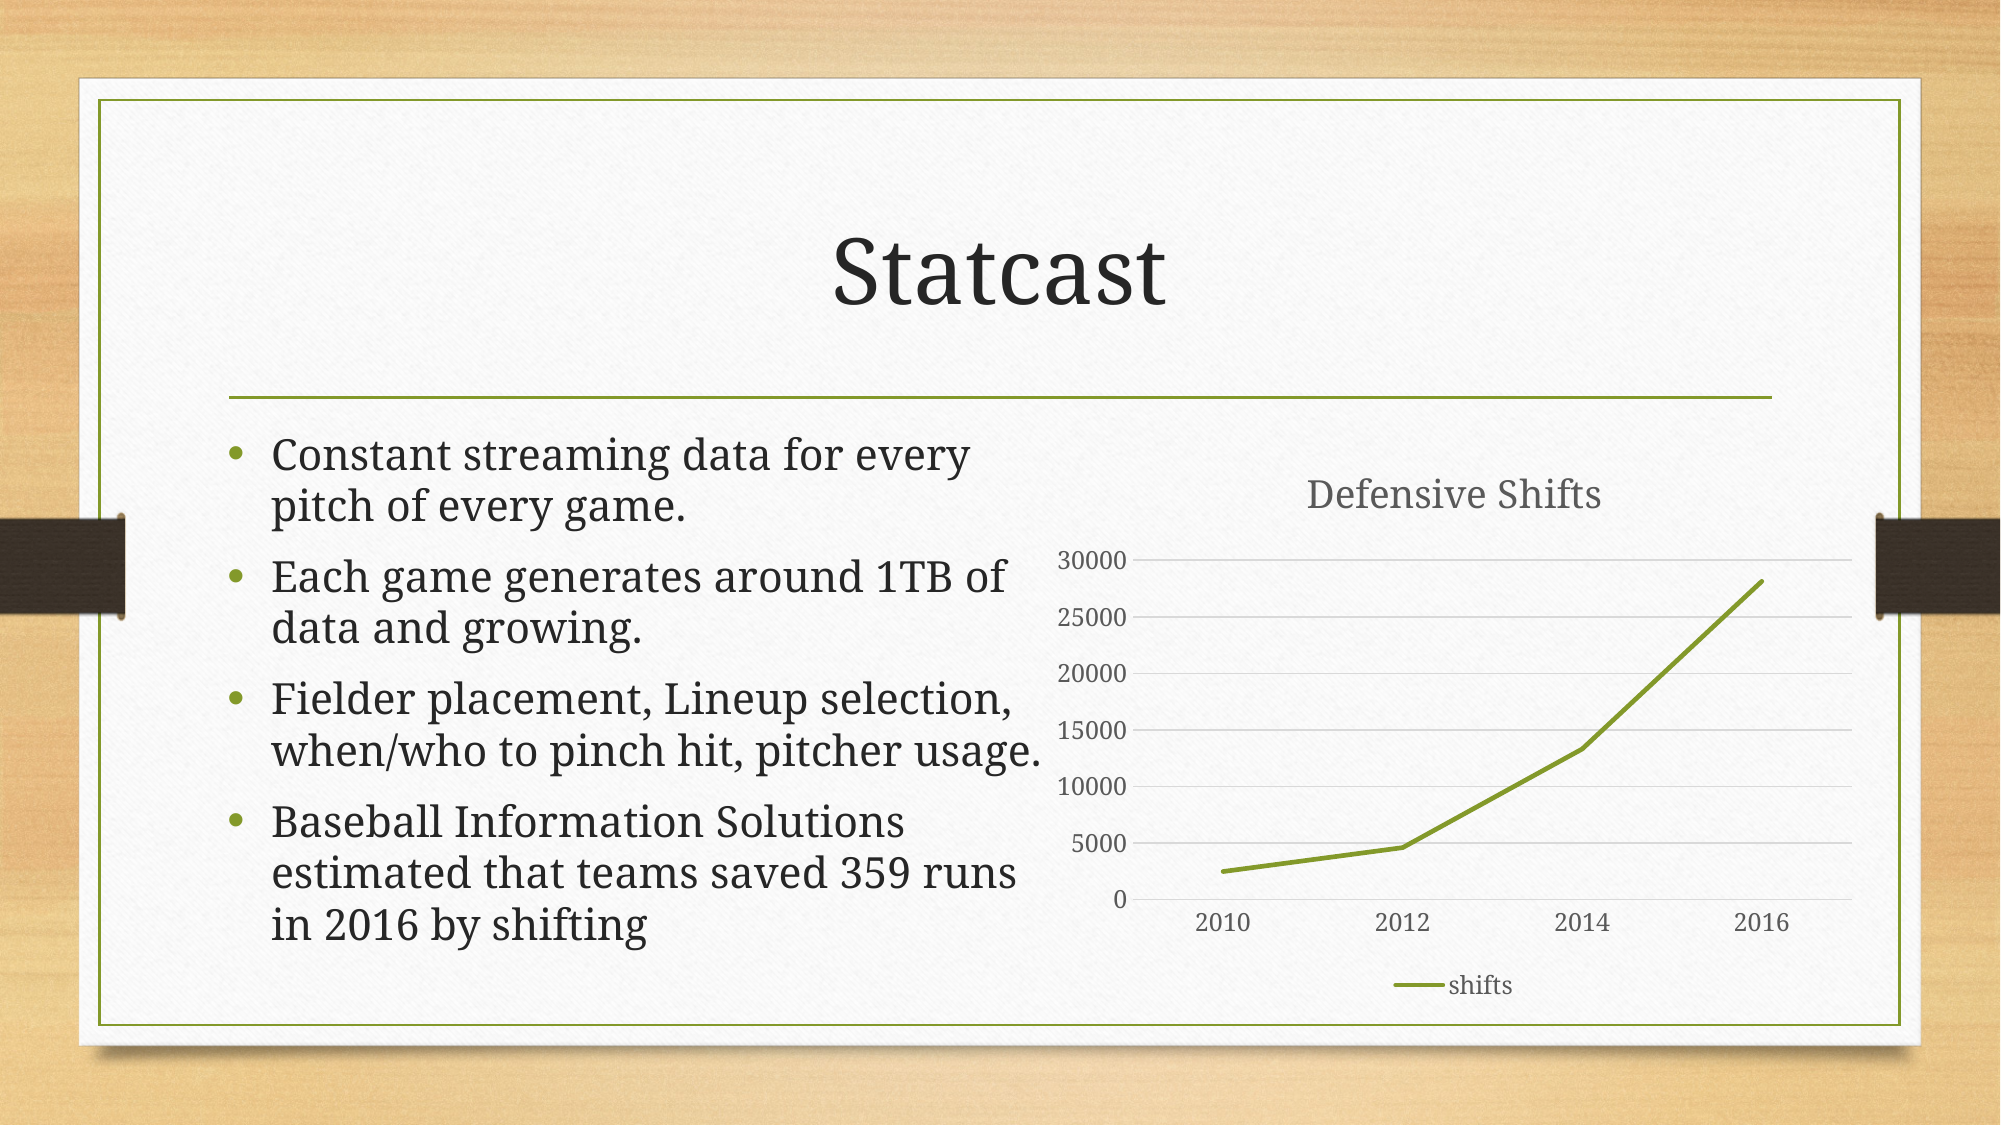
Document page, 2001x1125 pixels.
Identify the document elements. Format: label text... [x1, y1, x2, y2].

chart [1040, 435, 1869, 1009]
picture [0, 0, 2001, 1125]
title Statcast [212, 161, 1788, 375]
list Constant streaming data for every pitch of every game. Each game generates around 1TB of data and growing. Fielder placement, Lineup selection, when/who to pinch hit, pitcher usage. Baseball Information Solutions estimated that teams saved 359 runs in 2016 by shifting [212, 419, 1076, 964]
